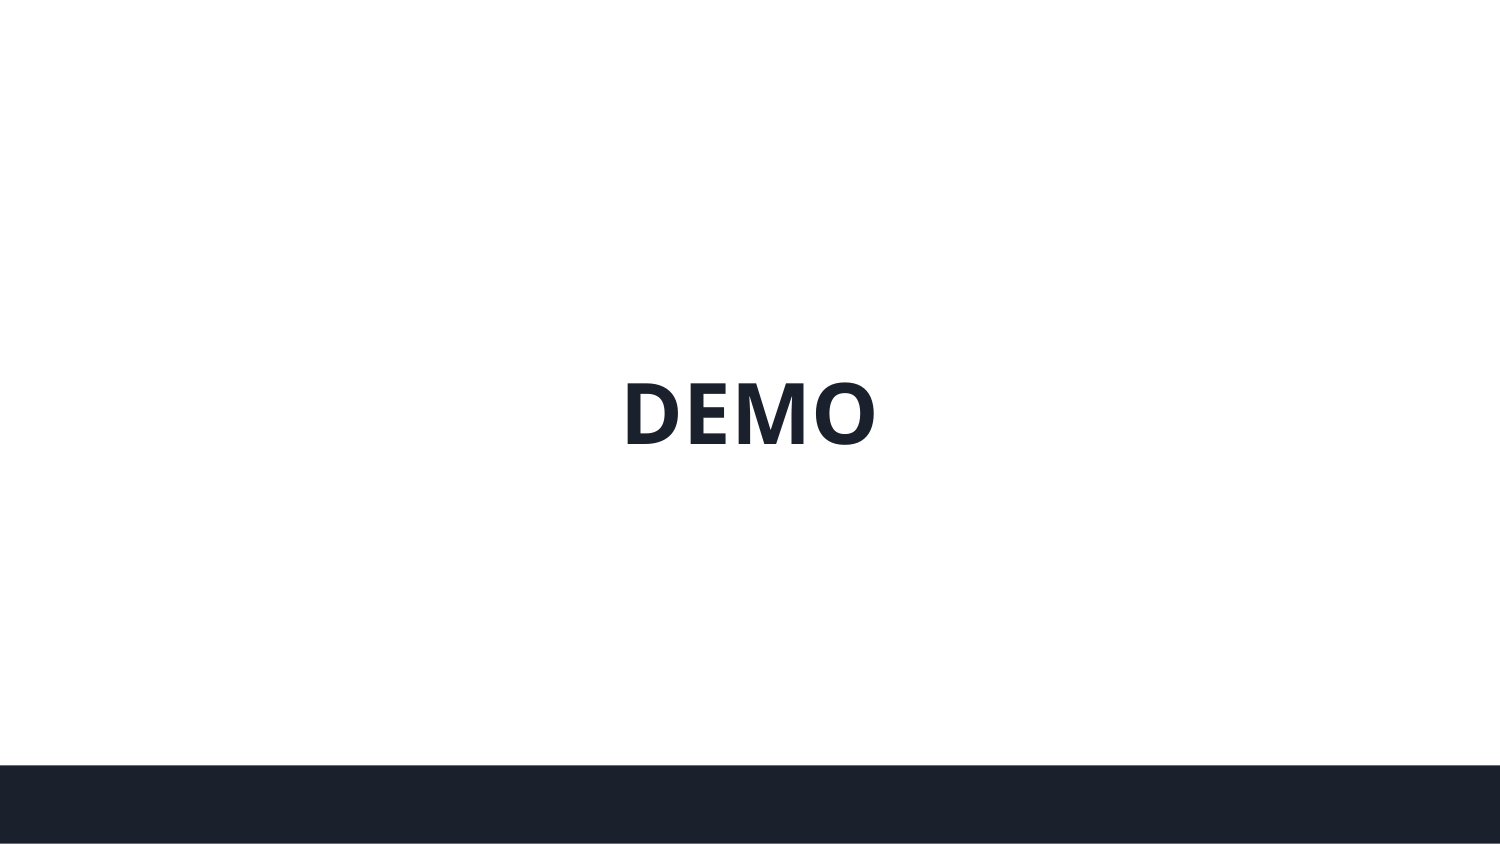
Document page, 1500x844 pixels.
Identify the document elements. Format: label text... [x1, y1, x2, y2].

title DEMO [142, 367, 1358, 477]
